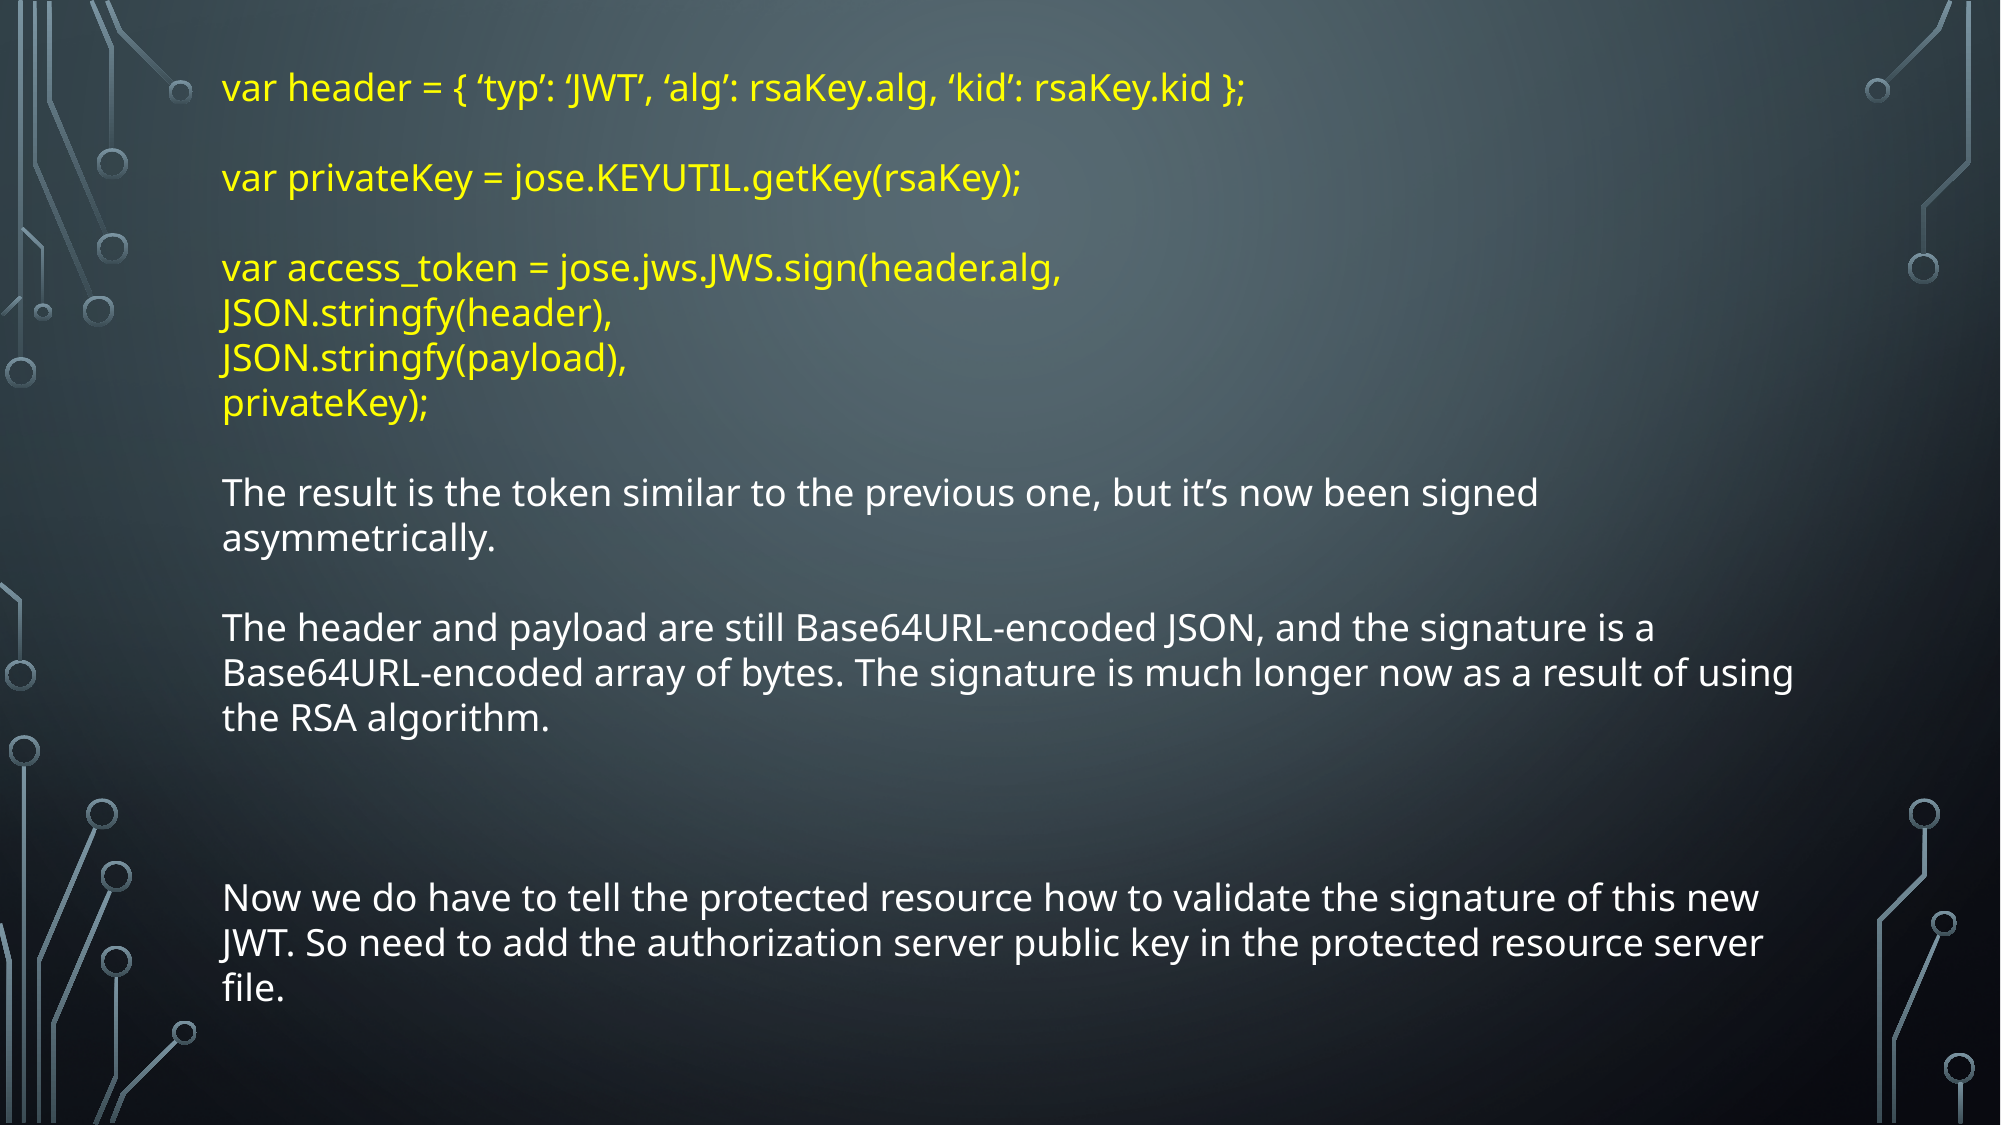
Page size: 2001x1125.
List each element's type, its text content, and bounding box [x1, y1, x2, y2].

text_box var header = { ‘typ’: ‘JWT’, ‘alg’: rsaKey.alg, ‘kid’: rsaKey.kid }; var privateKey = jose.KEYUTIL.getKey(rsaKey); var access_token = jose.jws.JWS.sign(header.alg, JSON.stringfy(header), JSON.stringfy(payload), privateKey); The result is the token similar to the previous one, but it’s now been signed asymmetrically. The header and payload are still Base64URL-encoded JSON, and the signature is a Base64URL-encoded array of bytes. The signature is much longer now as a result of using the RSA algorithm. Now we do have to tell the protected resource how to validate the signature of this new JWT. So need to add the authorization server public key in the protected resource server file. [207, 56, 1826, 1017]
